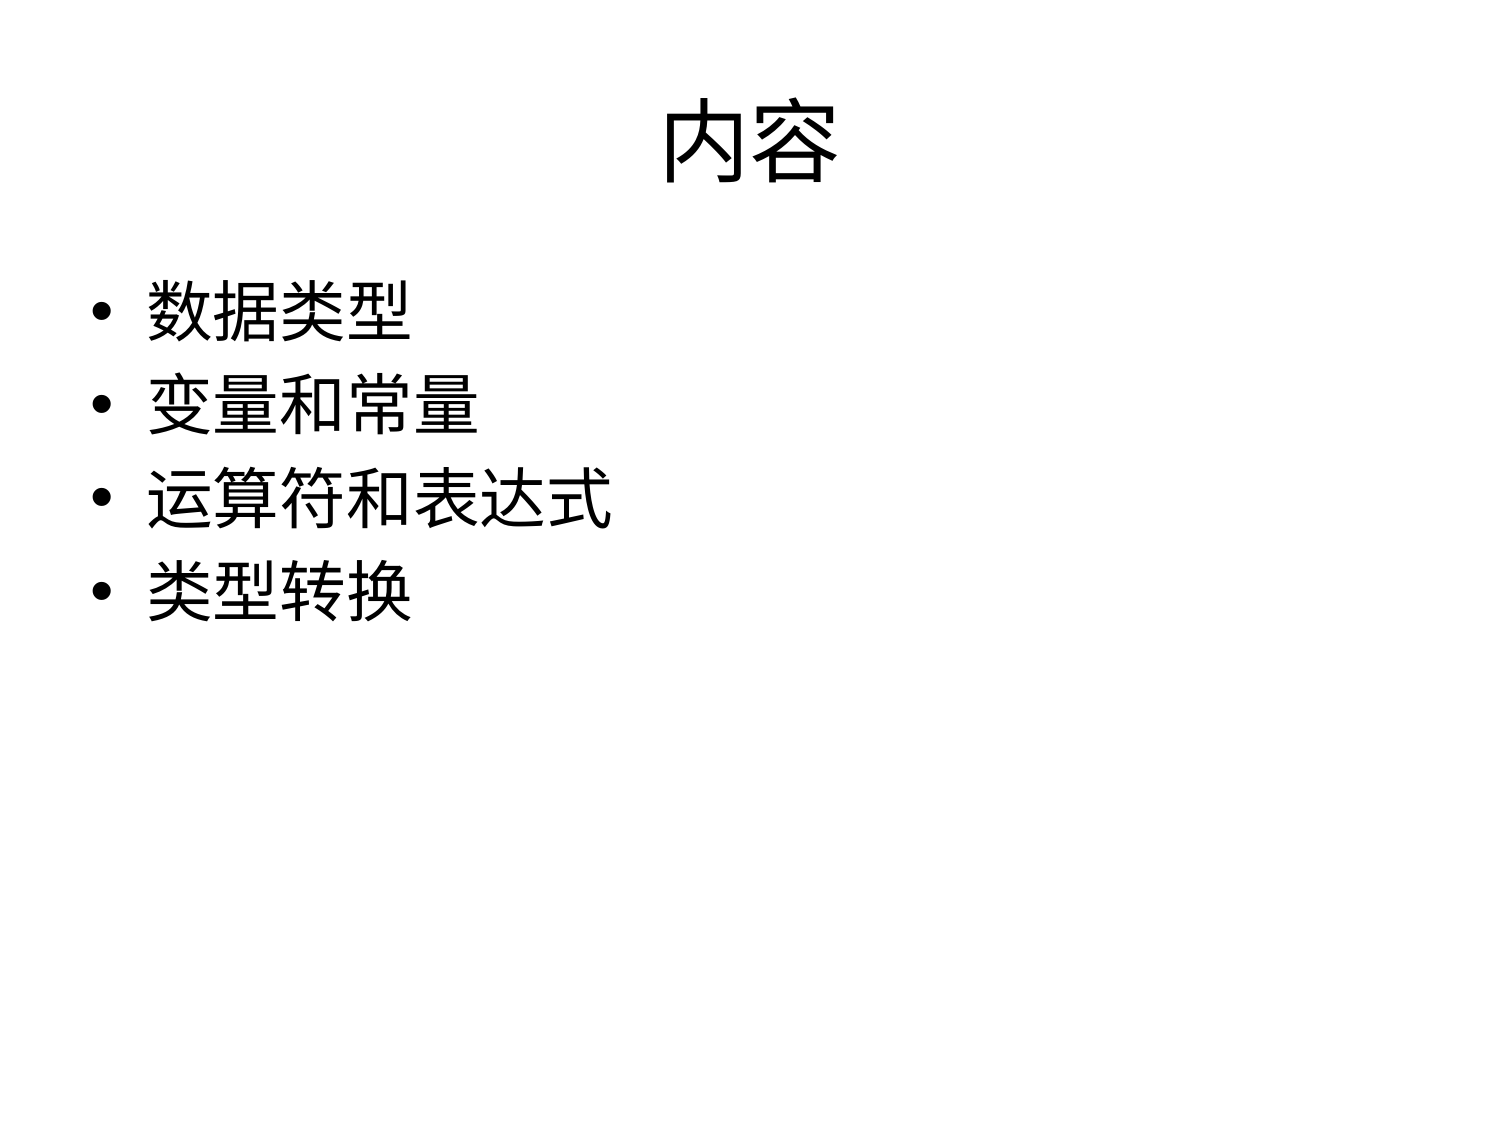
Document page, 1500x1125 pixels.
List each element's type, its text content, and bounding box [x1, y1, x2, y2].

title 内容 [75, 45, 1425, 233]
list 数据类型 变量和常量 运算符和表达式 类型转换 [75, 262, 1425, 1005]
